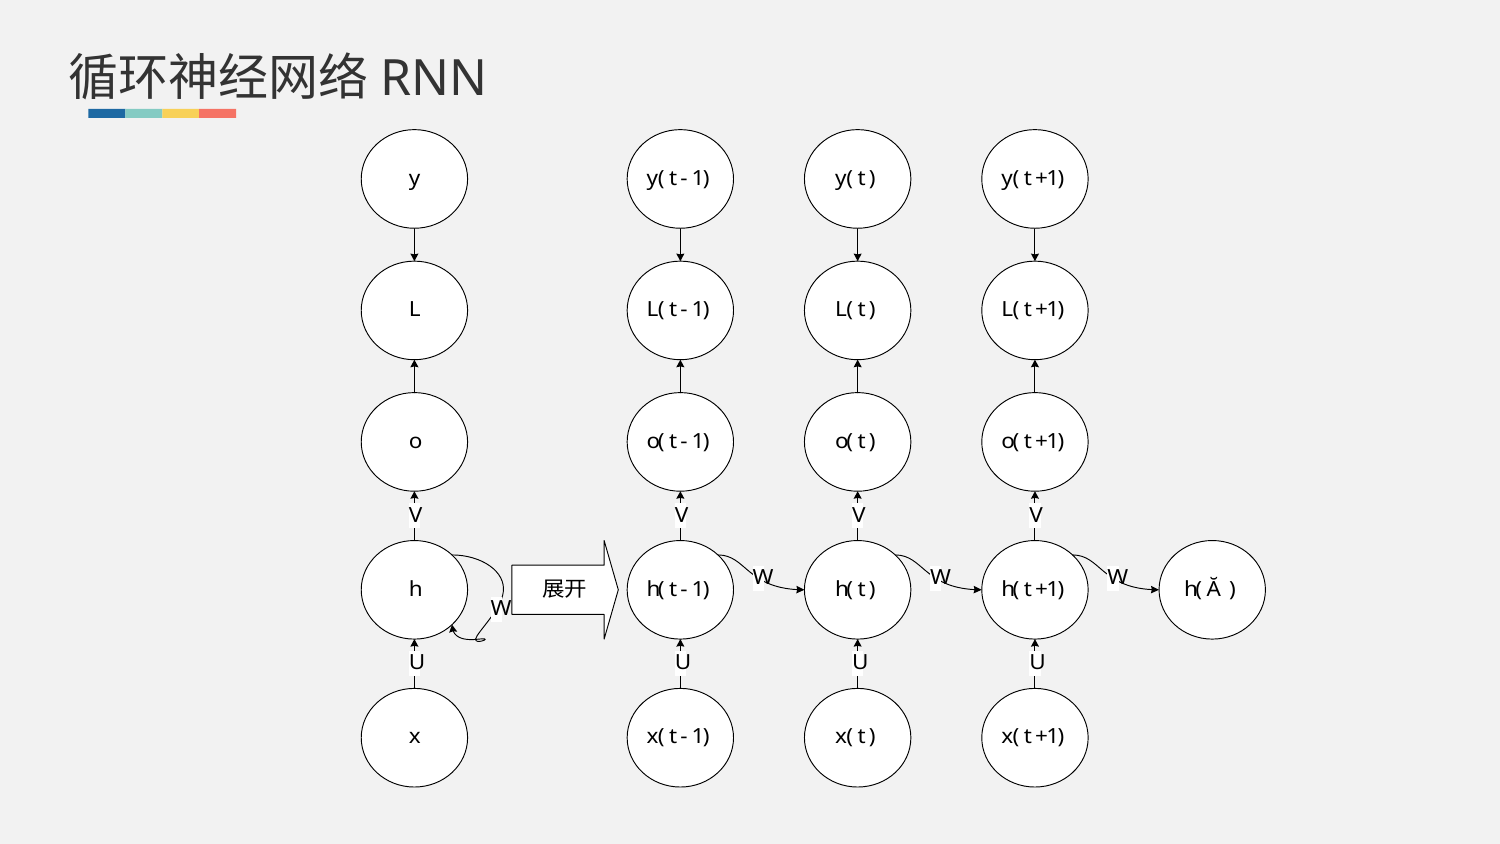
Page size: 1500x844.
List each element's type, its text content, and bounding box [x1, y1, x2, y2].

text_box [351, 120, 1274, 795]
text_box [88, 108, 237, 119]
text_box 循环神经网络RNN [68, 45, 586, 106]
